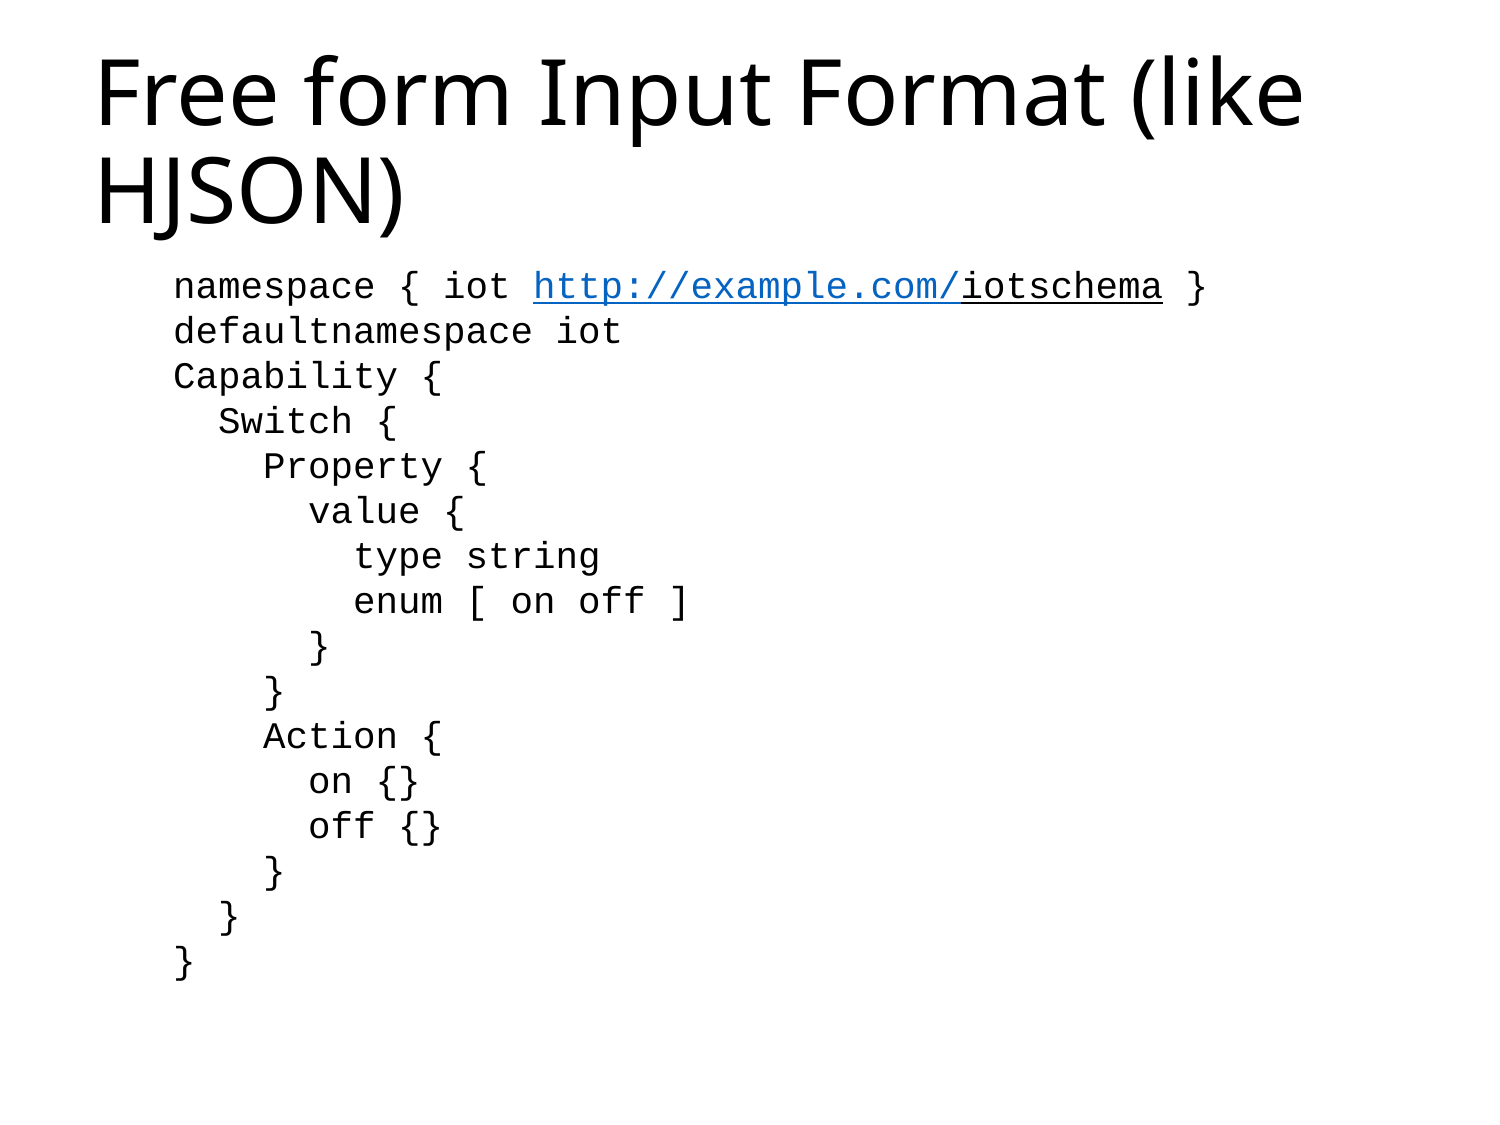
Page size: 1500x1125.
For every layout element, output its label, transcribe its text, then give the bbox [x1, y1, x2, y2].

title Free form Input Format (like HJSON) [78, 36, 1444, 254]
text_box namespace { iot http://example.com/iotschema } defaultnamespace iot Capability { Switch { Property { value { type string enum [ on off ] } } Action { on {} off {} } } } [158, 253, 1391, 989]
